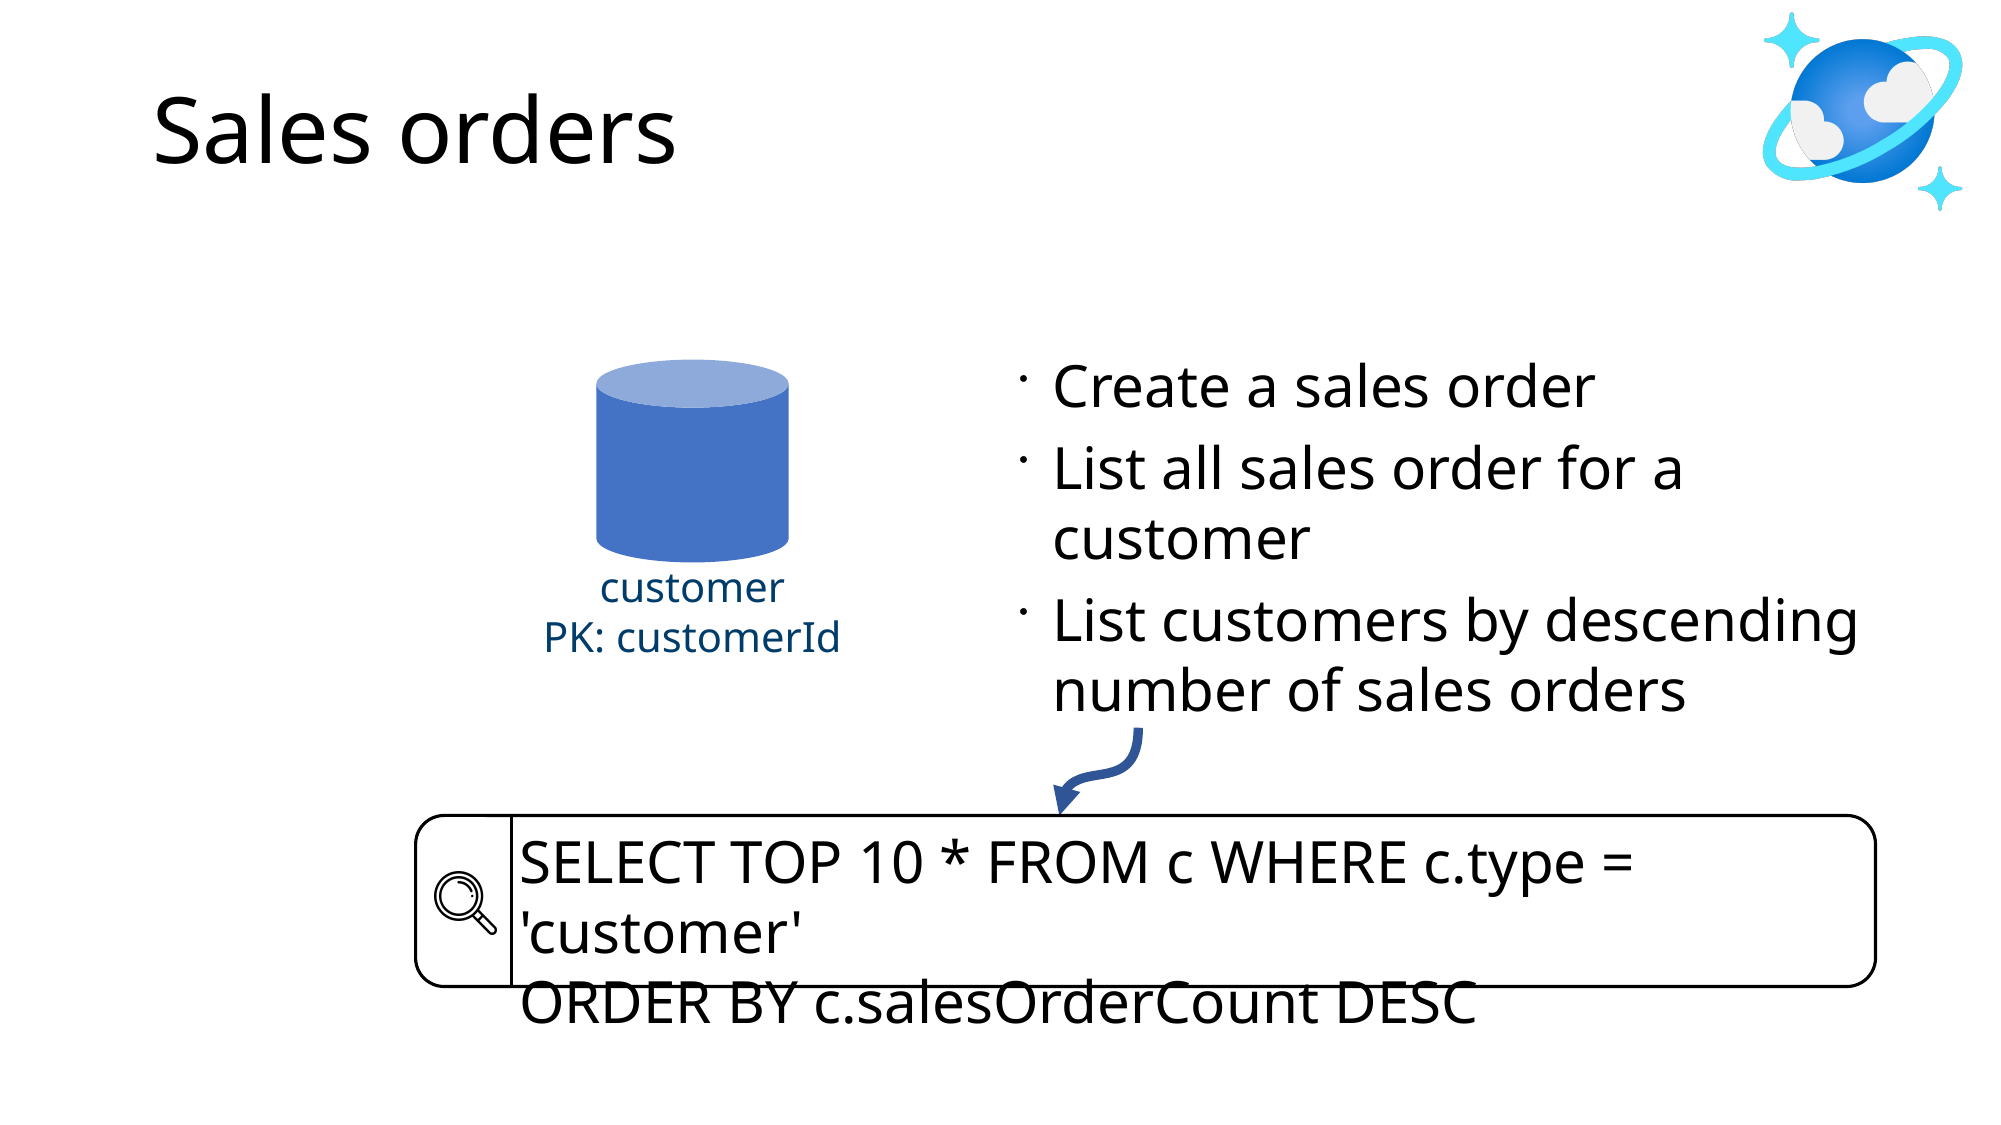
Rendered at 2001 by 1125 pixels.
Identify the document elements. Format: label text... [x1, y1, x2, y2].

text_box SELECT TOP 10 * FROM c WHERE c.type = 'customer' ORDER BY c.salesOrderCount DESC [519, 966, 1876, 1036]
title Sales orders [137, 59, 1717, 208]
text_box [1054, 732, 1143, 812]
text_box [415, 814, 1877, 988]
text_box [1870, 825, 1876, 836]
text_box Create a sales order List all sales order for a customer List customers by descending number of sales orders [999, 342, 1877, 757]
picture [1757, 6, 1968, 217]
text_box customer PK: customerId [595, 359, 790, 563]
picture [434, 871, 497, 935]
